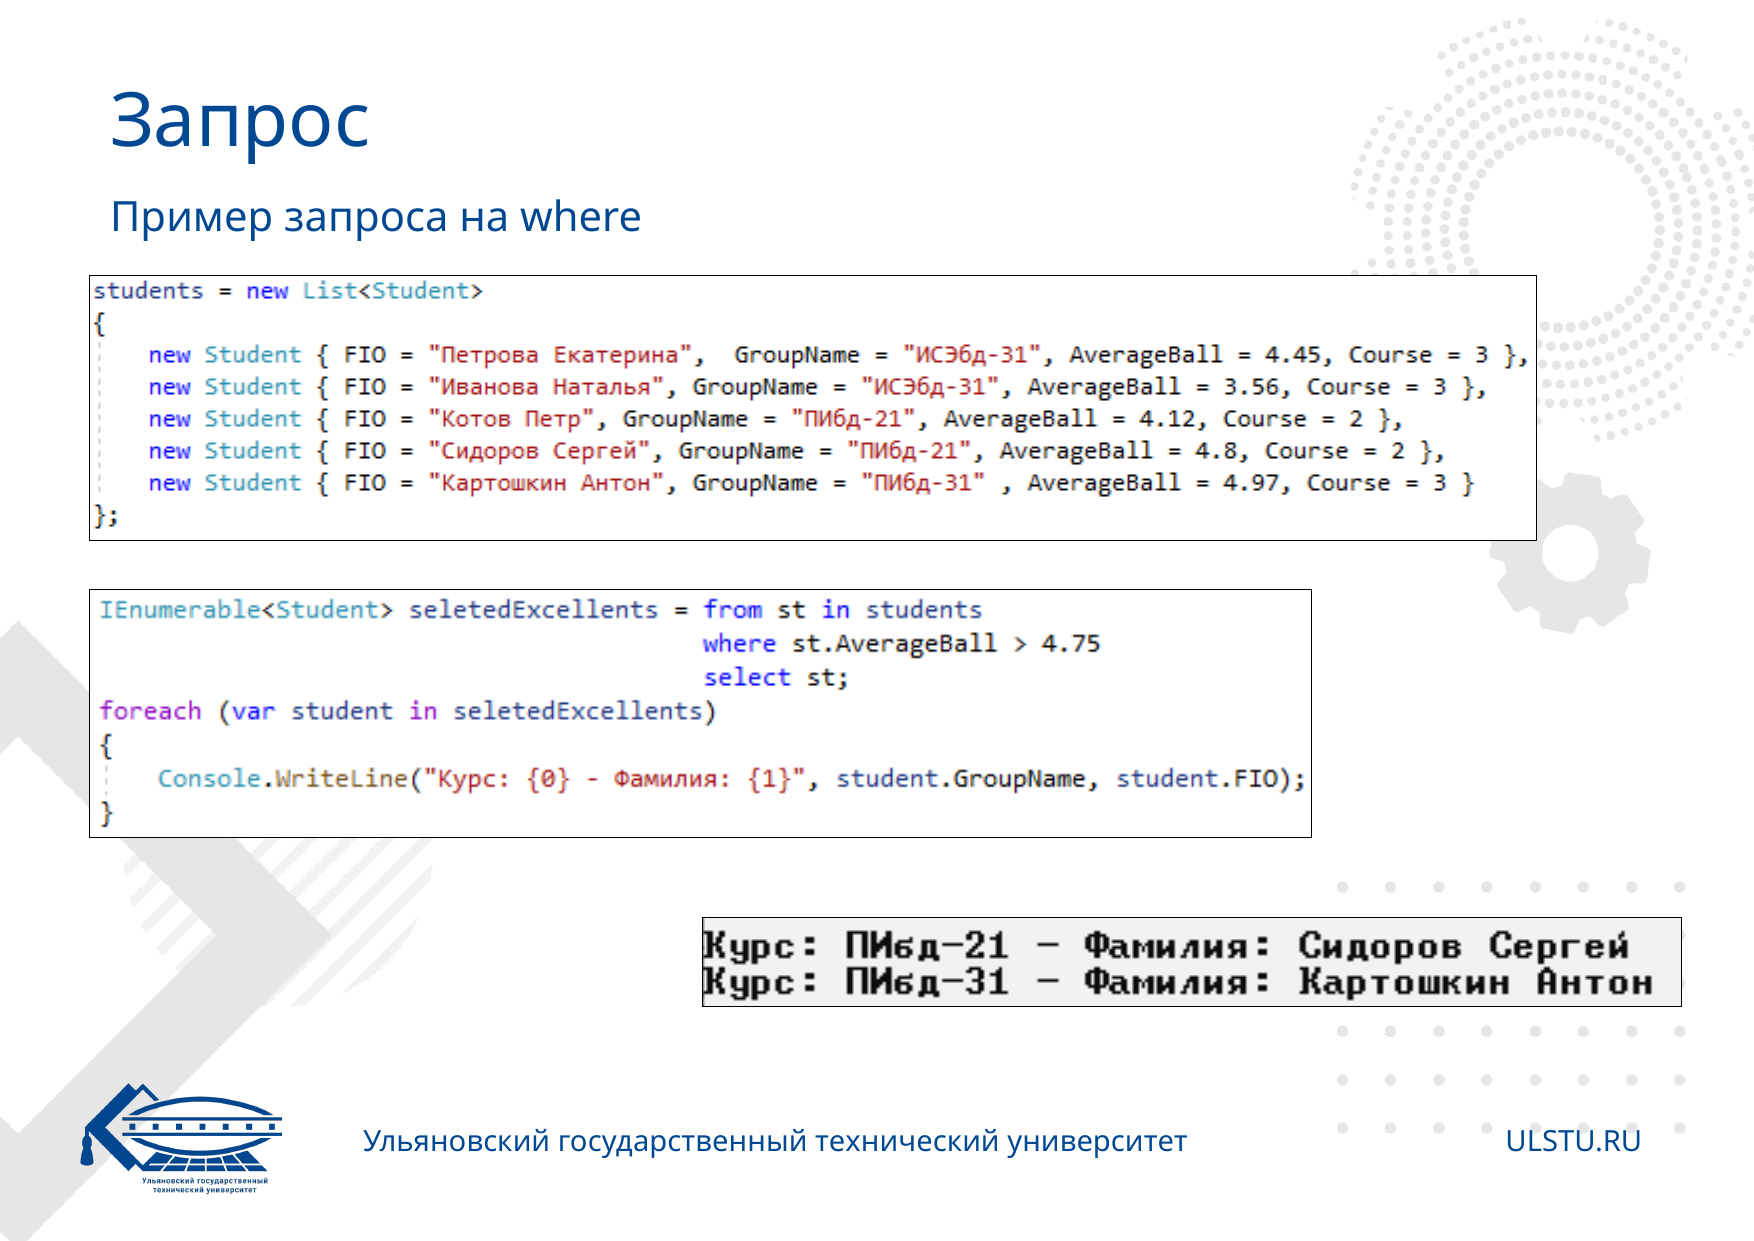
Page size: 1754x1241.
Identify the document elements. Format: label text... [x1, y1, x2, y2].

text_box ULSTU.RU [1490, 1114, 1700, 1174]
picture [0, 0, 1754, 1241]
text_box Запрос [95, 64, 1682, 182]
text_box Ульяновский государственный технический университет [348, 1114, 1278, 1174]
text_box Пример запроса на where [95, 182, 1682, 271]
